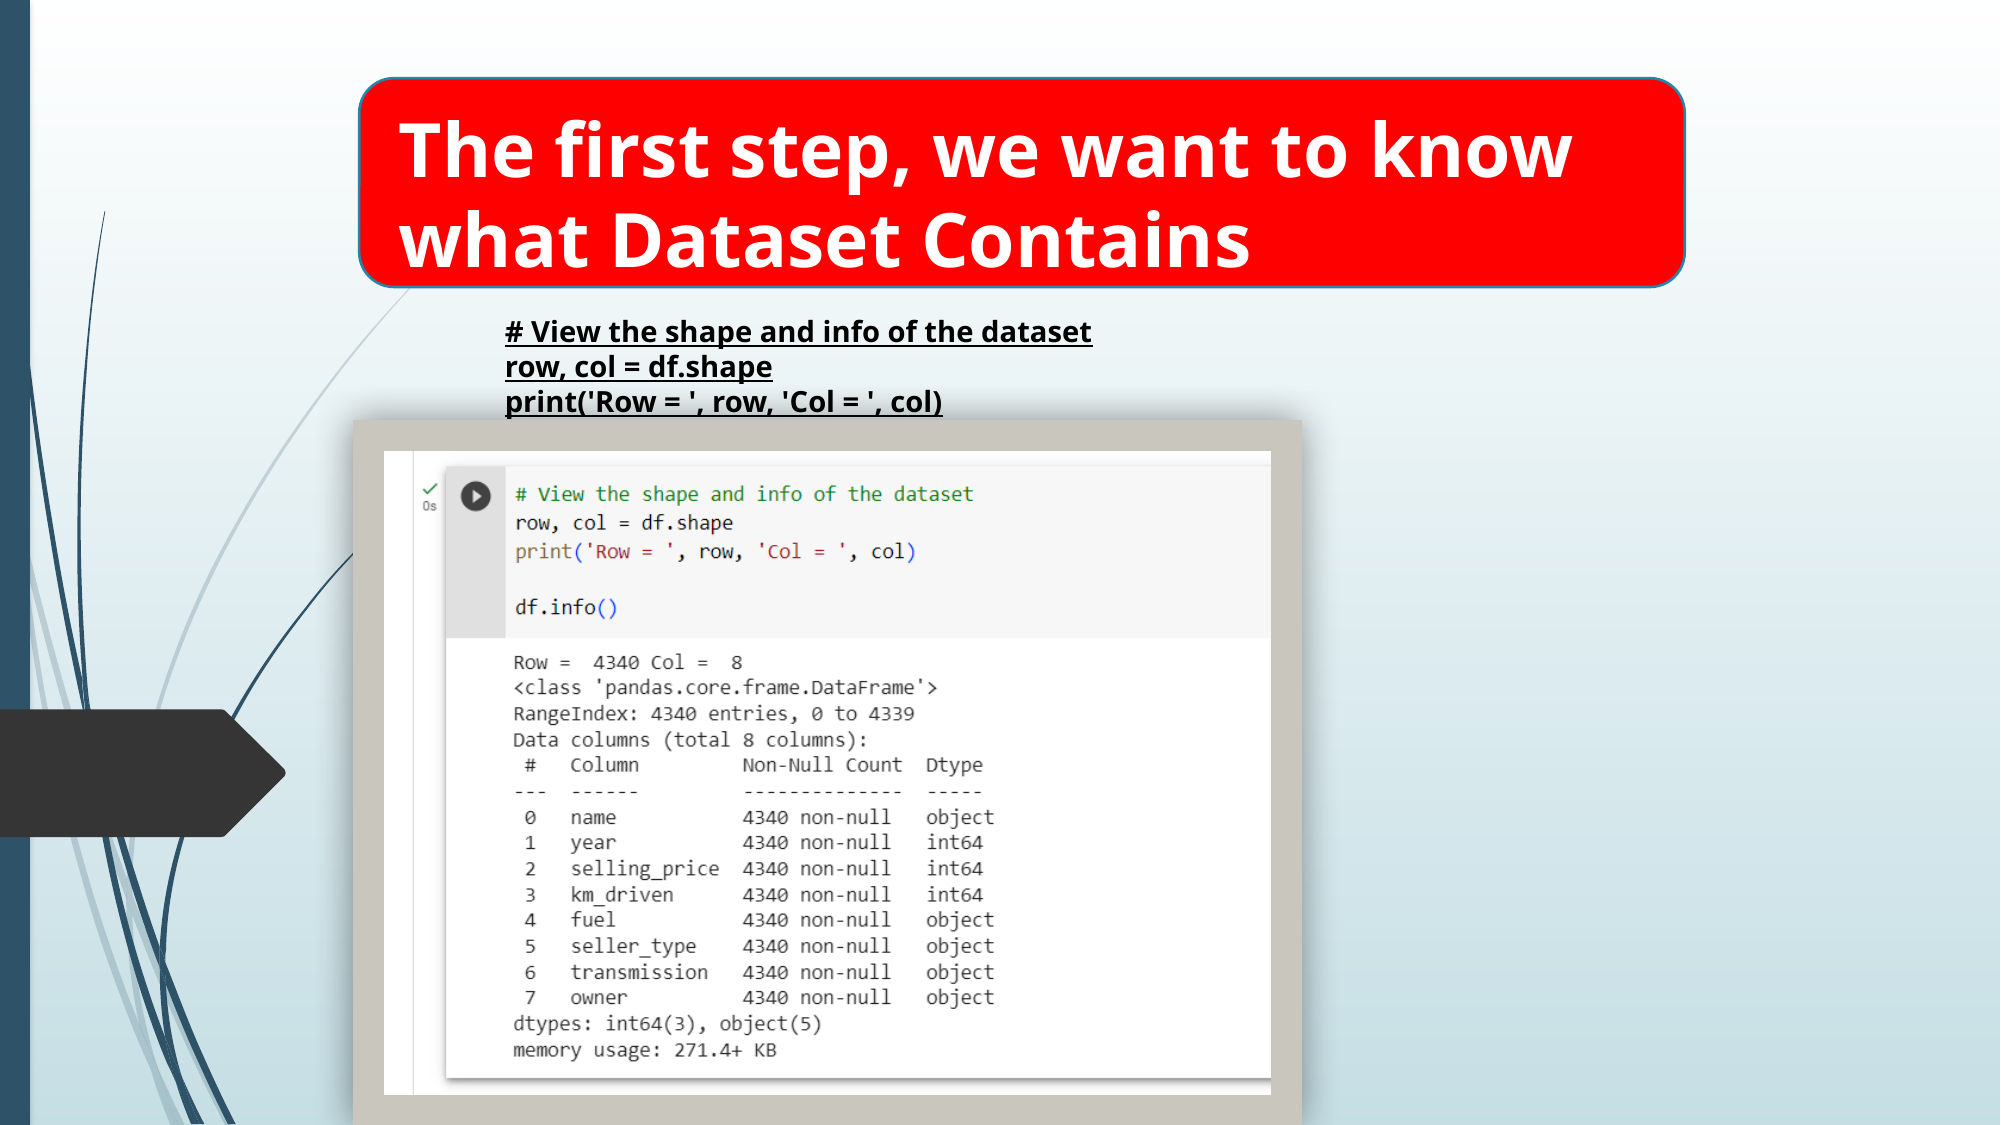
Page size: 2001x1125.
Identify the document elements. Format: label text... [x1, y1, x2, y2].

text_box # View the shape and info of the dataset row, col = df.shape print('Row = ', row, 'Col = ', col) df.info() [489, 306, 1685, 496]
text_box The first step, we want to know what Dataset Contains [383, 94, 1699, 290]
text_box [357, 76, 1681, 287]
picture [383, 451, 1271, 1096]
